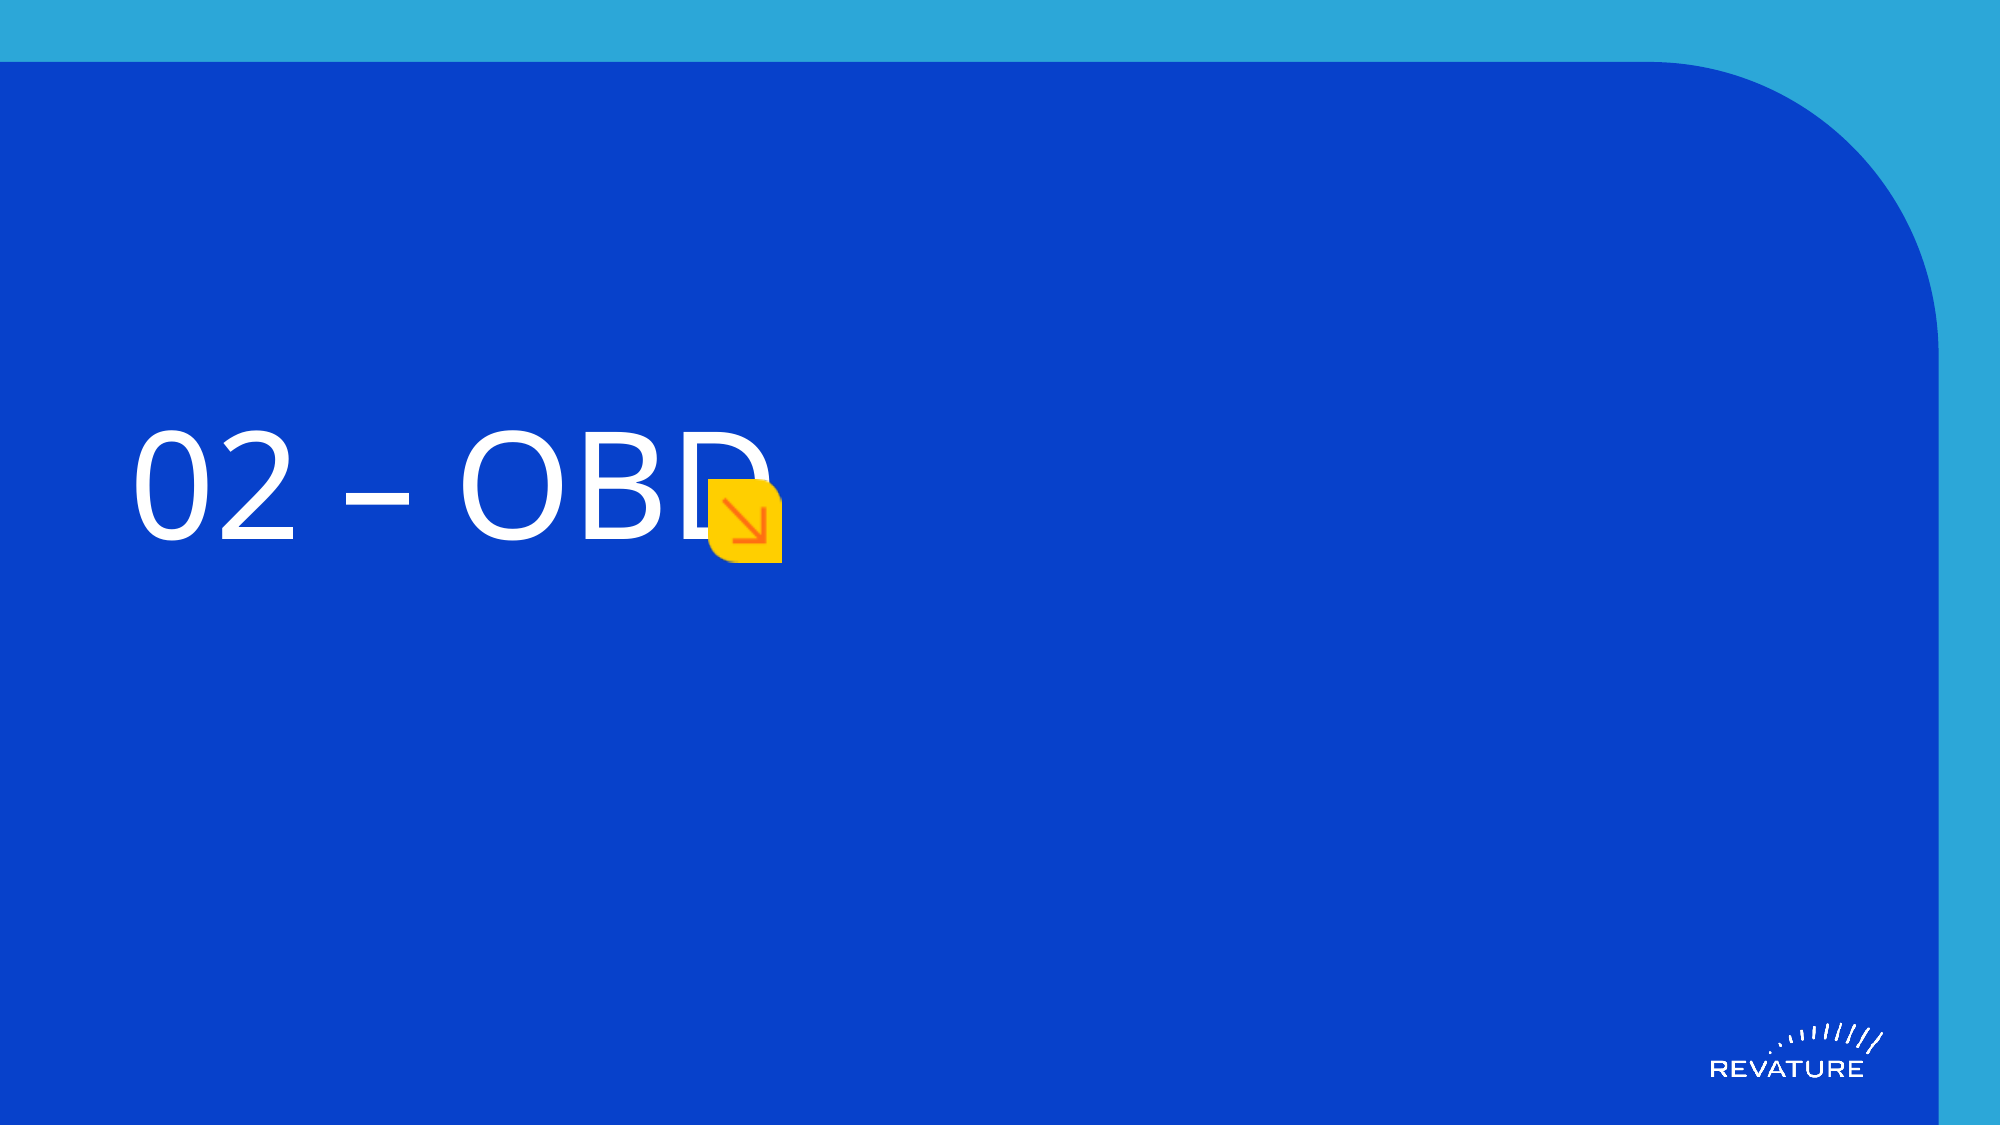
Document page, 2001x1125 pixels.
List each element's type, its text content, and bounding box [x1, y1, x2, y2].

title 02 – OBD [115, 402, 1436, 802]
picture [707, 479, 782, 563]
